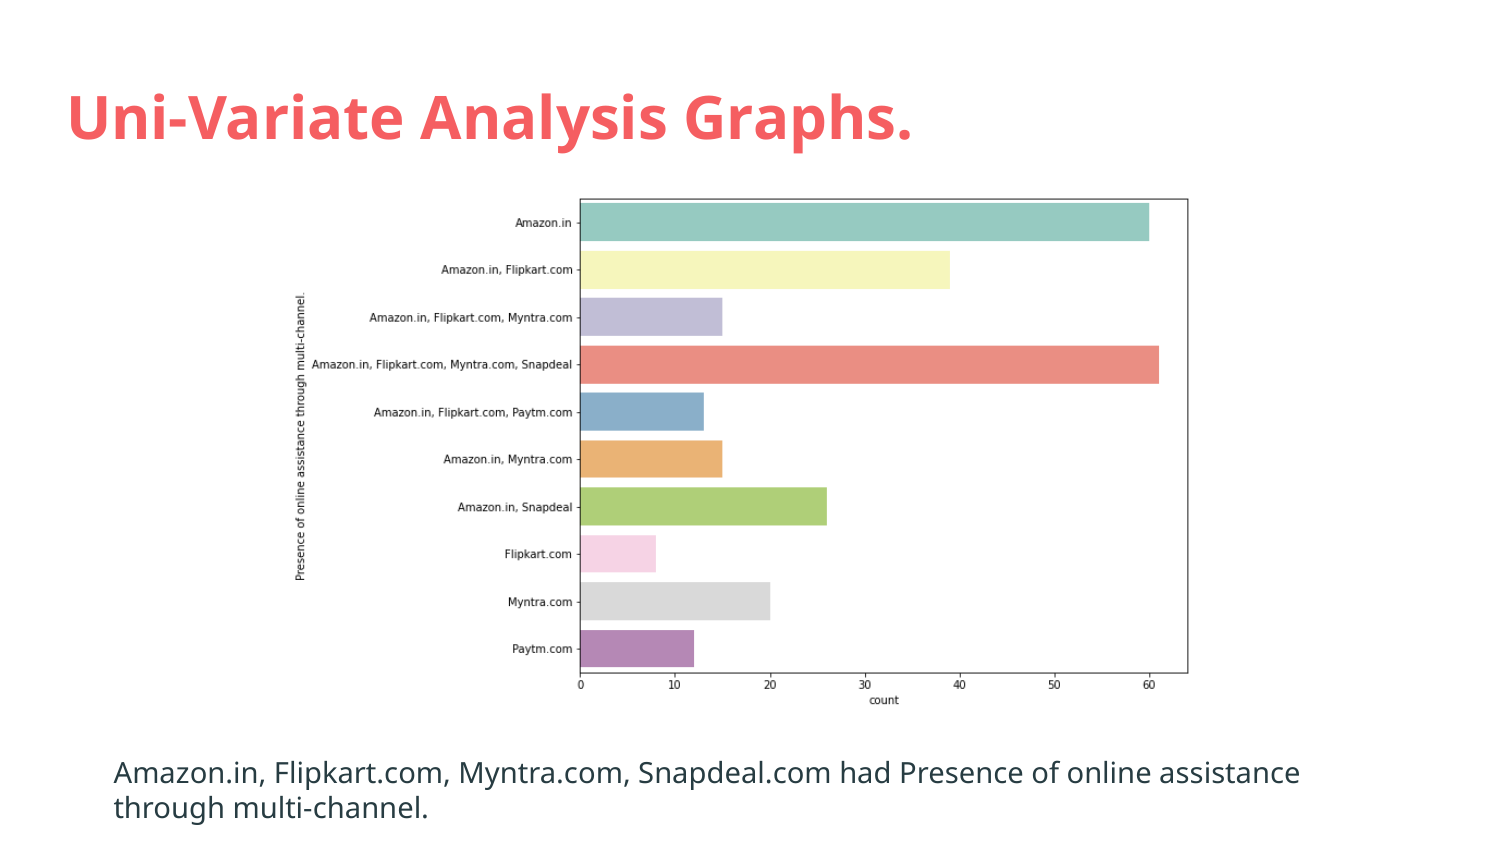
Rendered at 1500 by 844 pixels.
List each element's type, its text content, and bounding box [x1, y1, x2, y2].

text_box Amazon.in, Flipkart.com, Myntra.com, Snapdeal.com had Presence of online assistance through multi-channel. [98, 738, 1386, 839]
title Uni-Variate Analysis Graphs. [51, 64, 1449, 167]
picture [289, 191, 1195, 715]
